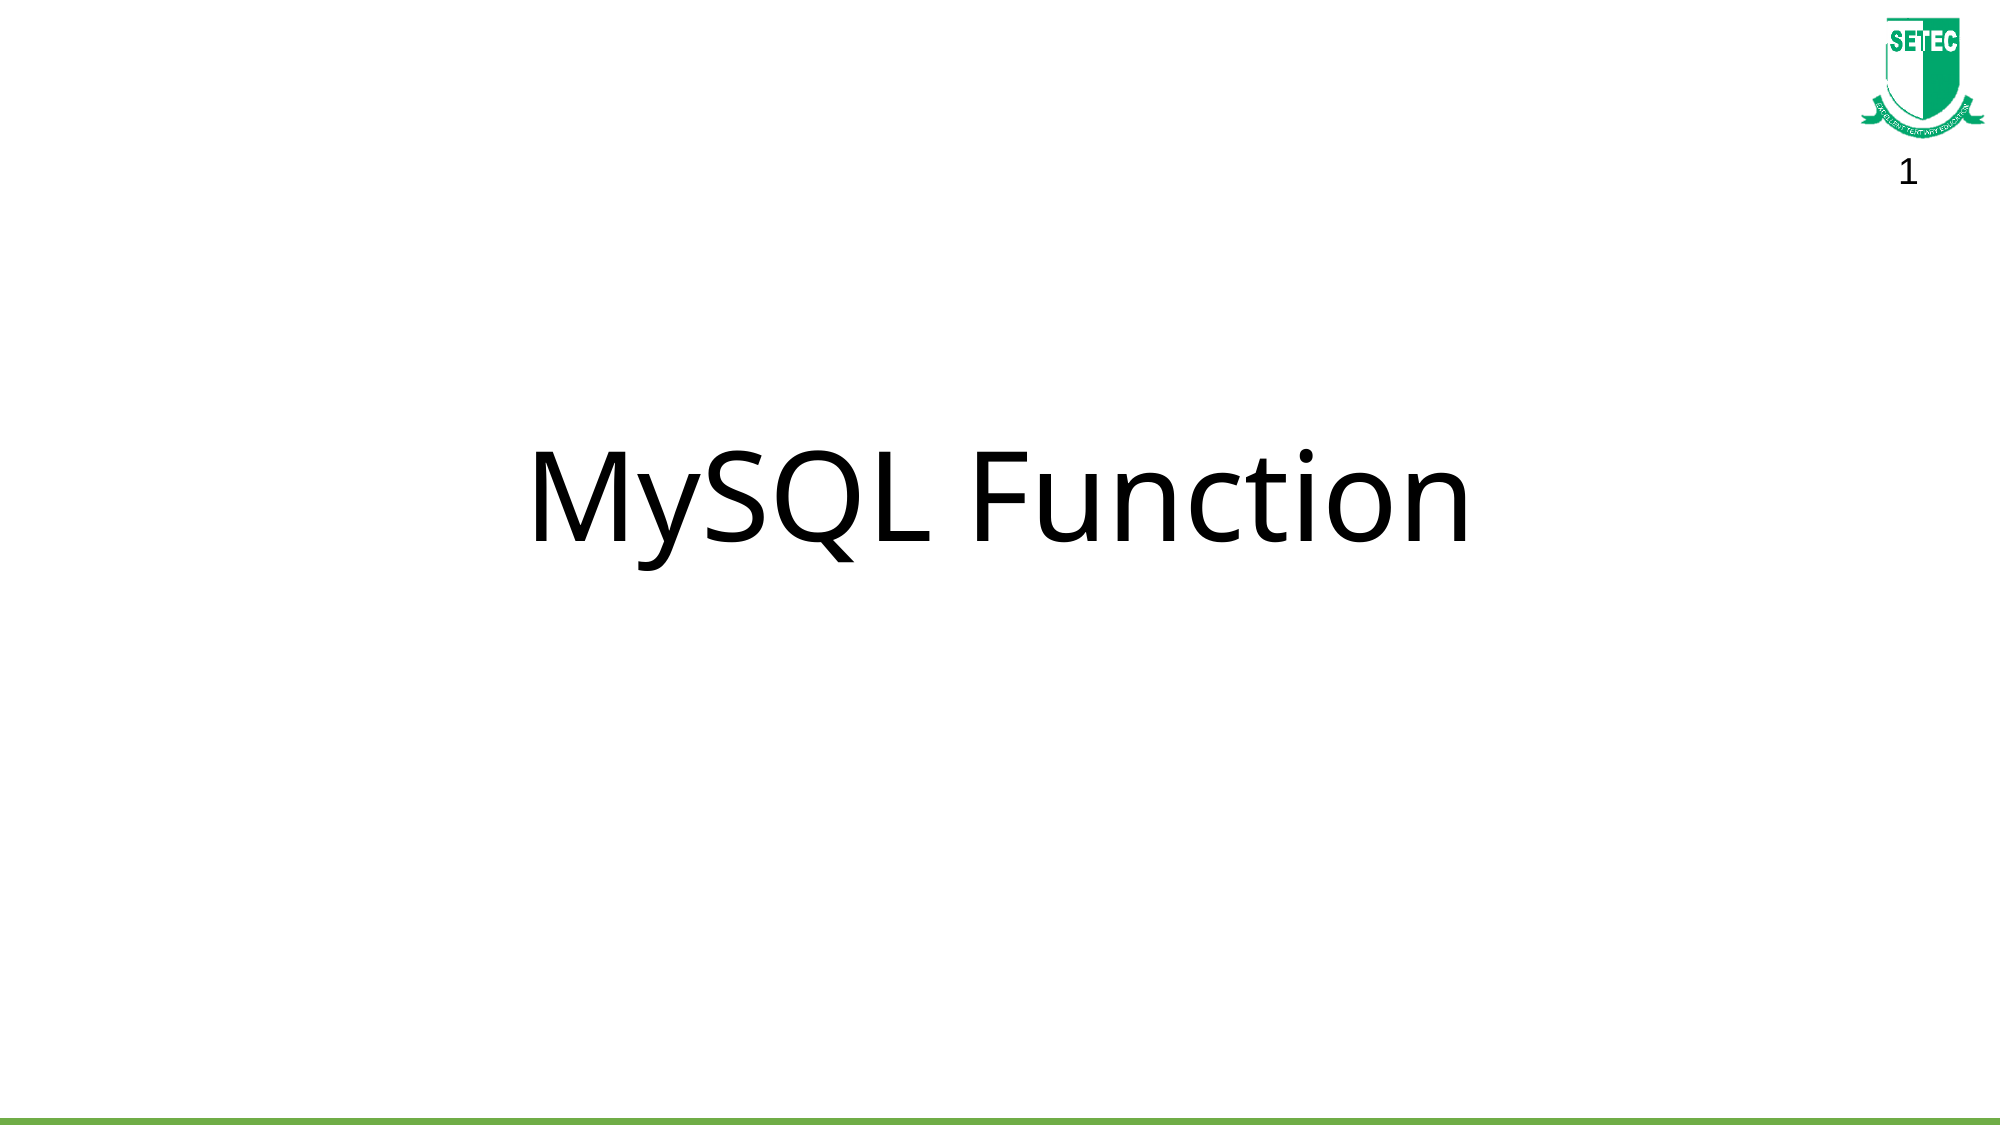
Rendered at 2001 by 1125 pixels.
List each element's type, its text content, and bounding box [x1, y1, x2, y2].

title MySQL Function [249, 184, 1750, 576]
picture [1855, 13, 1990, 143]
